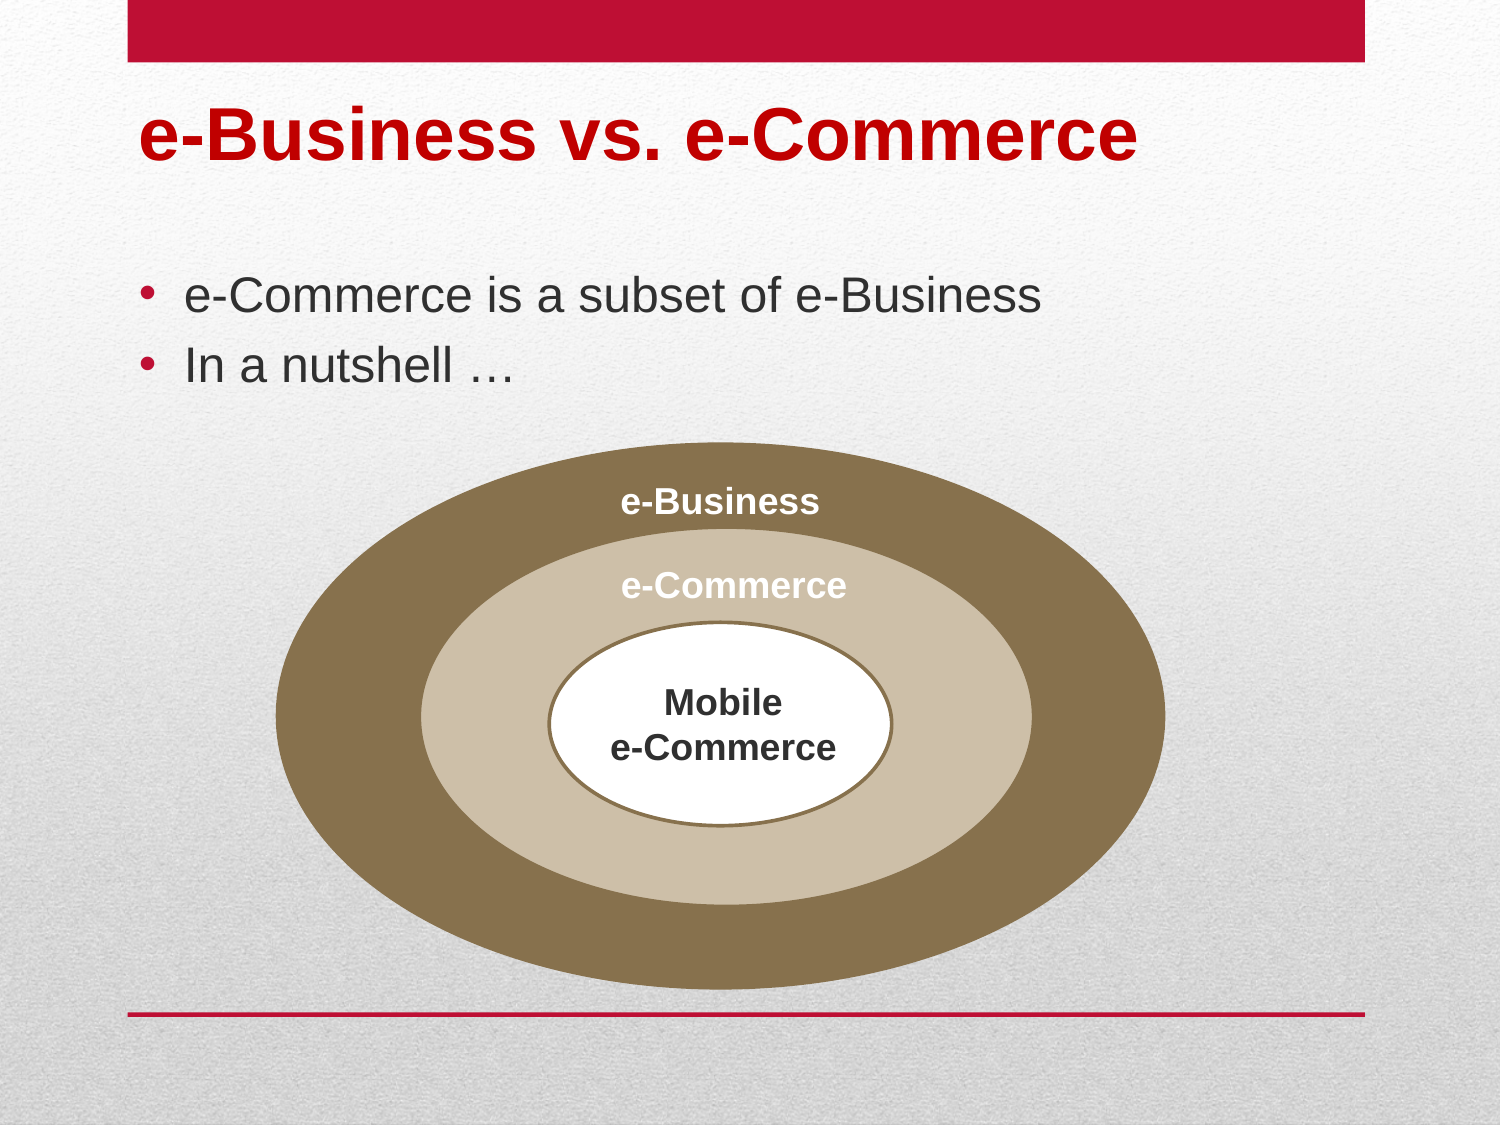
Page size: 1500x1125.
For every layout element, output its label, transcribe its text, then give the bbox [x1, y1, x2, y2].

text_box e-Commerce is a subset of e-Business In a nutshell … [123, 255, 1459, 988]
text_box e-Business vs. e-Commerce [123, 78, 1237, 341]
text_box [418, 526, 1035, 908]
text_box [548, 621, 893, 827]
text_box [276, 443, 1165, 989]
